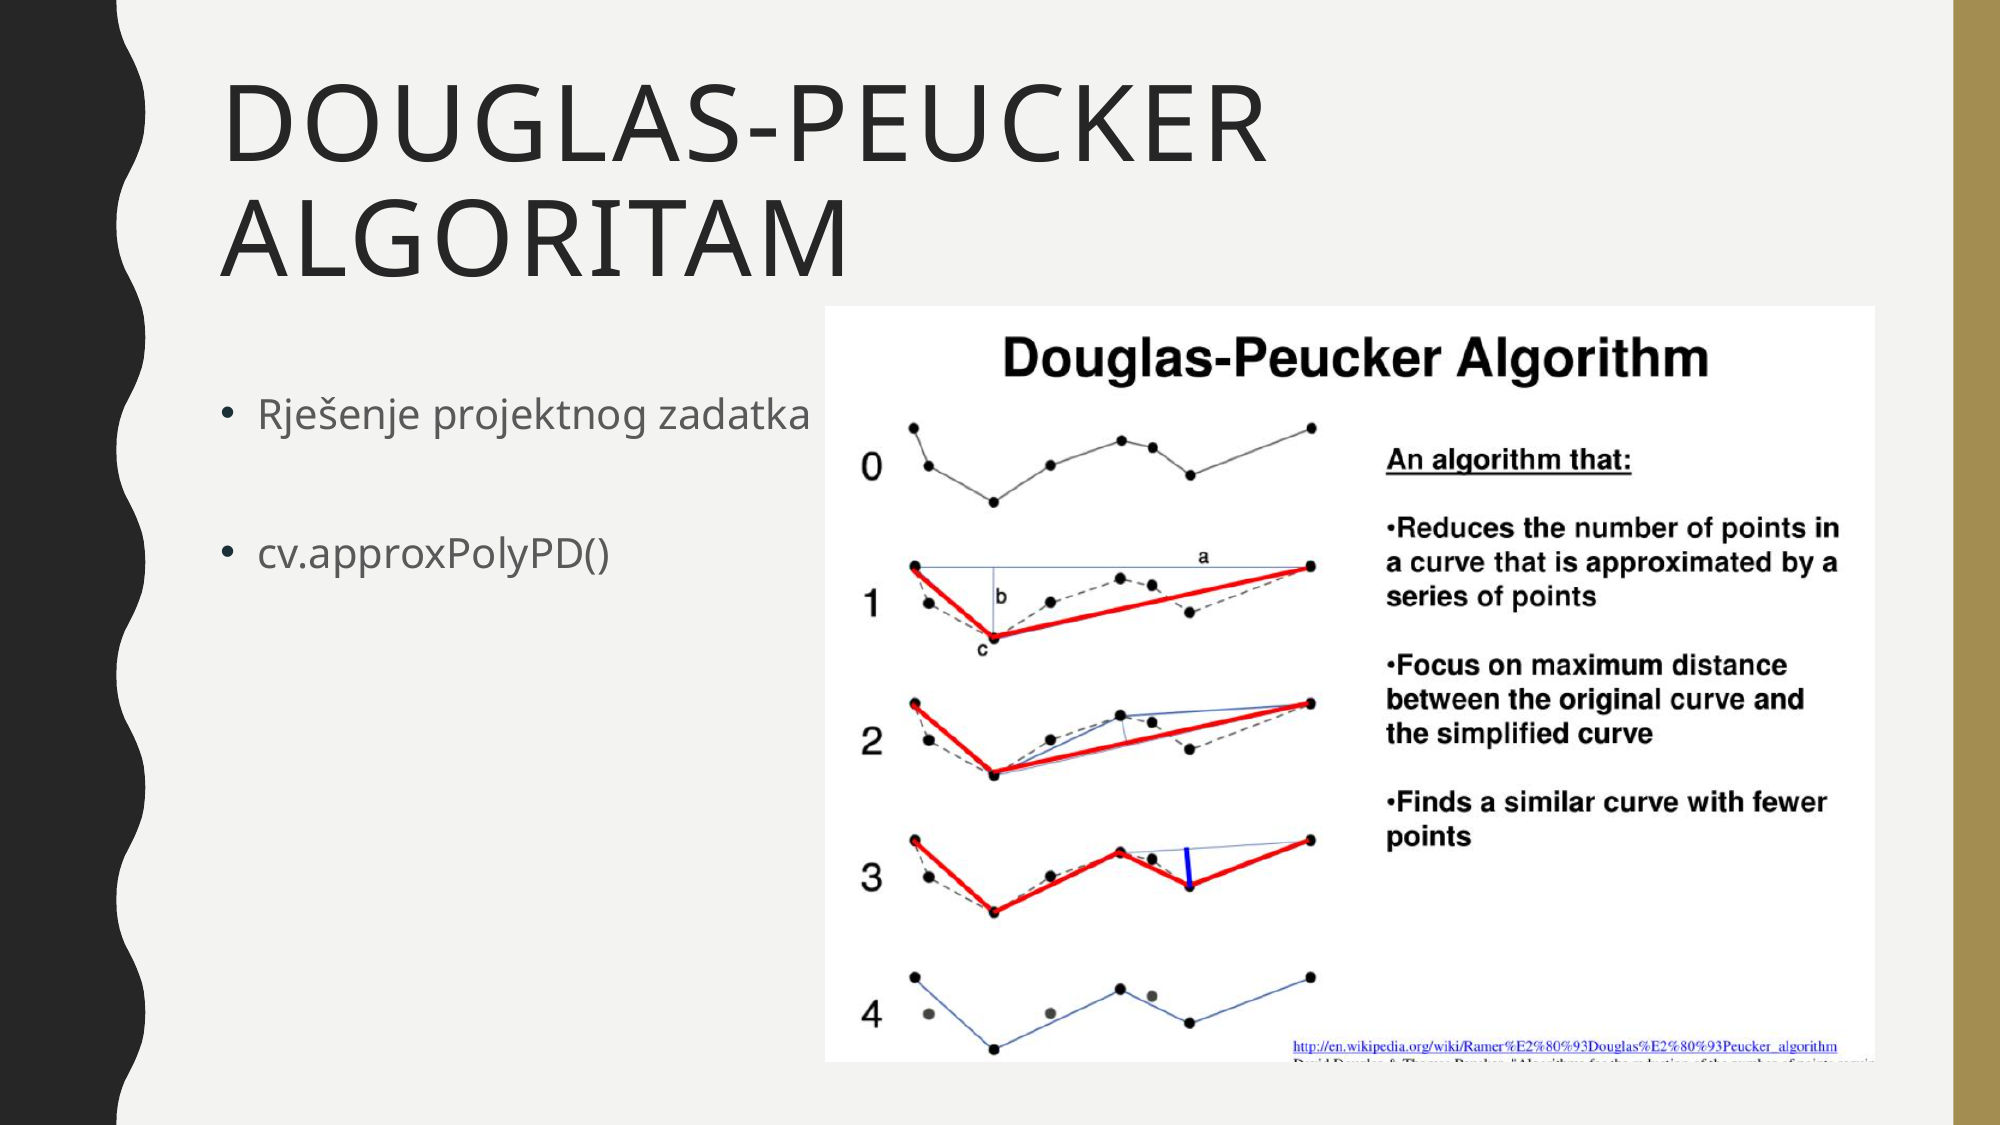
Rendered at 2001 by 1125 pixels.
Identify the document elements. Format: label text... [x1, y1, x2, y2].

list Rješenje projektnog zadatka cv.approxPolyPD() [205, 375, 825, 965]
title Douglas-peucker algoritam [205, 62, 1875, 308]
picture [825, 306, 1875, 1062]
